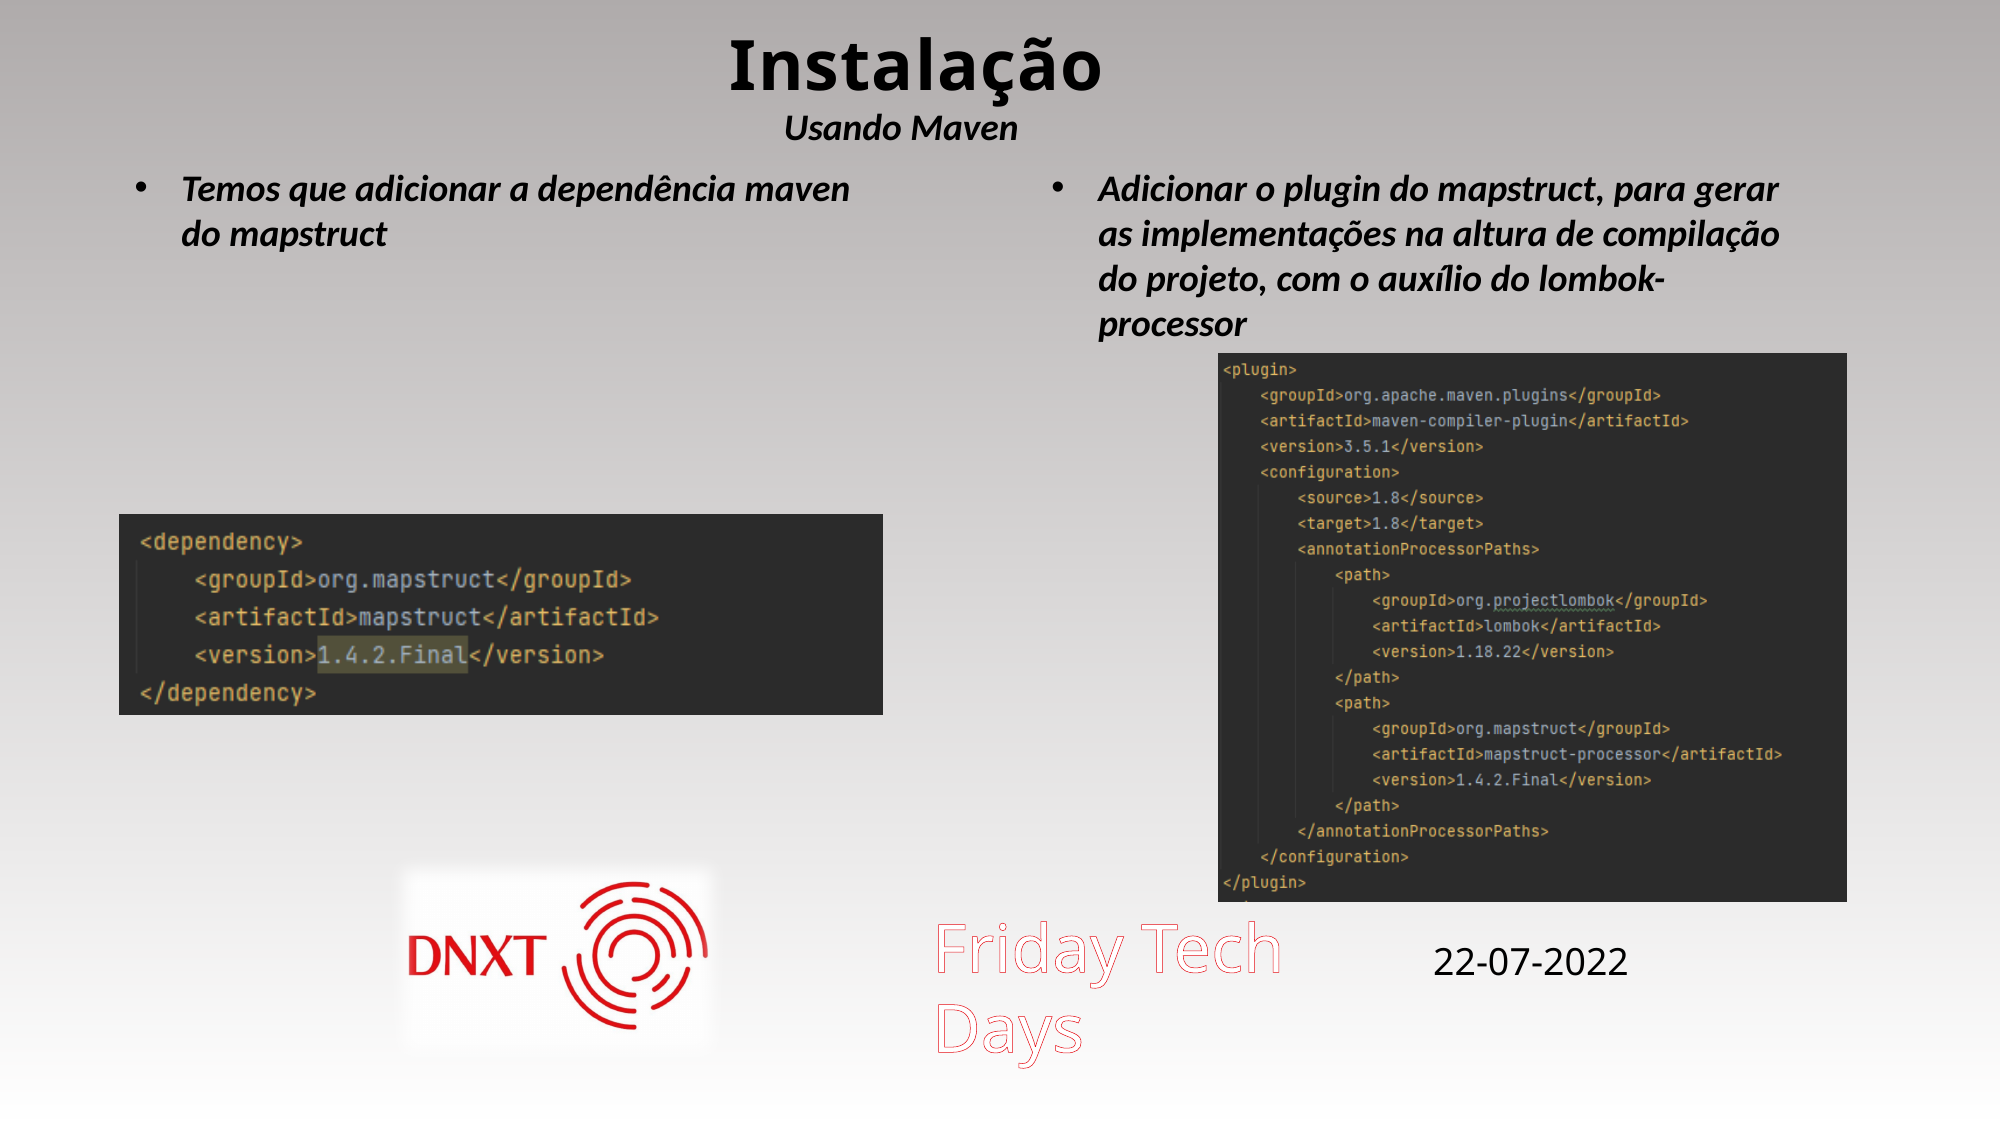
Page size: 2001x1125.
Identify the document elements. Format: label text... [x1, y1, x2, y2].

text_box Instalação [711, 2, 1123, 133]
text_box Adicionar o plugin do mapstruct, para gerar as implementações na altura de compilação do projeto, com o auxílio do lombok-processor [1036, 156, 1800, 351]
text_box Friday Tech Days [917, 898, 1419, 1073]
text_box 22-07-2022 [1418, 930, 1646, 990]
picture [385, 851, 730, 1070]
picture [119, 514, 883, 715]
text_box Temos que adicionar a dependência maven do mapstruct [119, 156, 883, 261]
picture [1217, 353, 1847, 902]
text_box Usando Maven [769, 95, 1066, 156]
